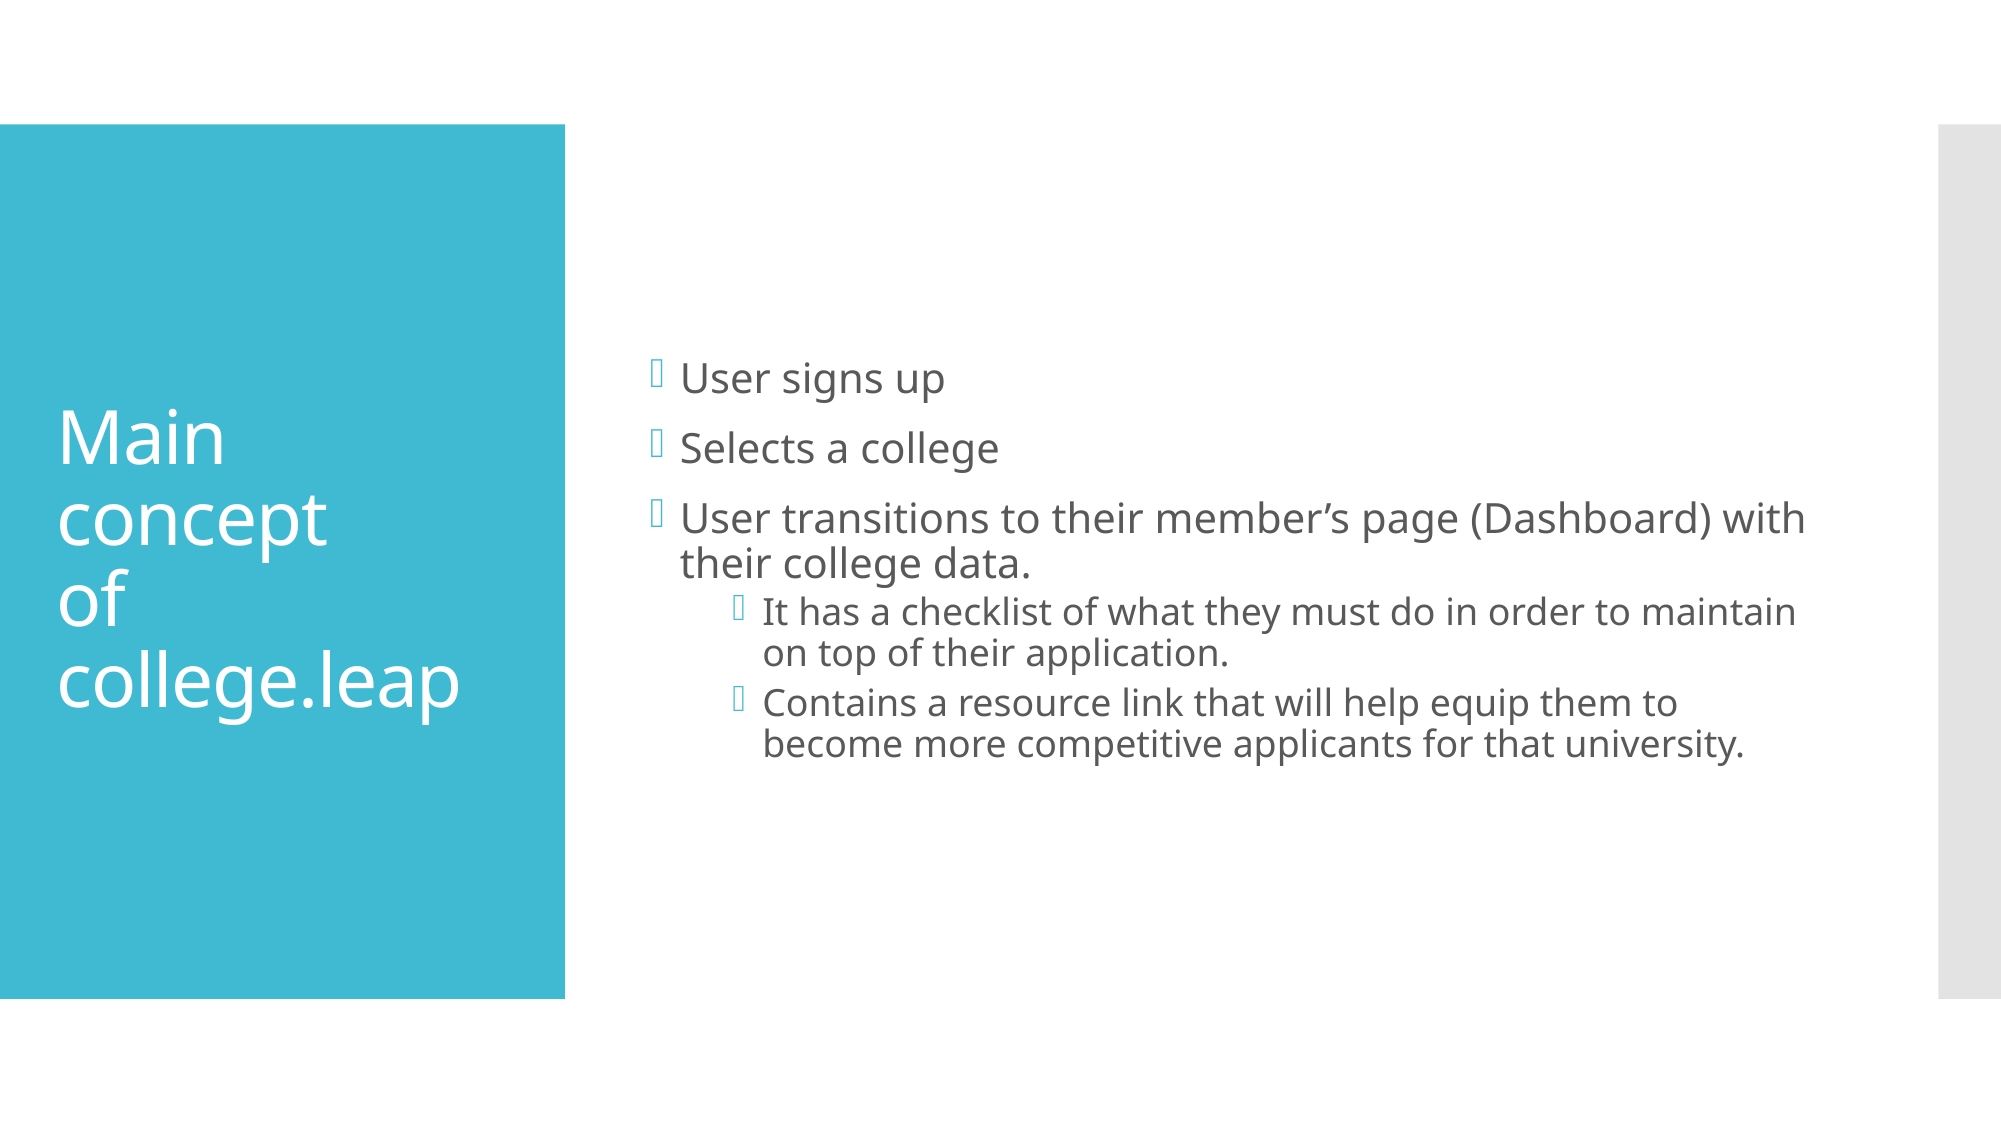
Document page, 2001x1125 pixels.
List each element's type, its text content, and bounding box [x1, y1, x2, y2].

title Main concept of college.leap [41, 184, 525, 940]
list User signs up Selects a college User transitions to their member’s page (Dashboard) with their college data. It has a checklist of what they must do in order to maintain on top of their application. Contains a resource link that will help equip them to become more competitive applicants for that university. [634, 141, 1835, 982]
